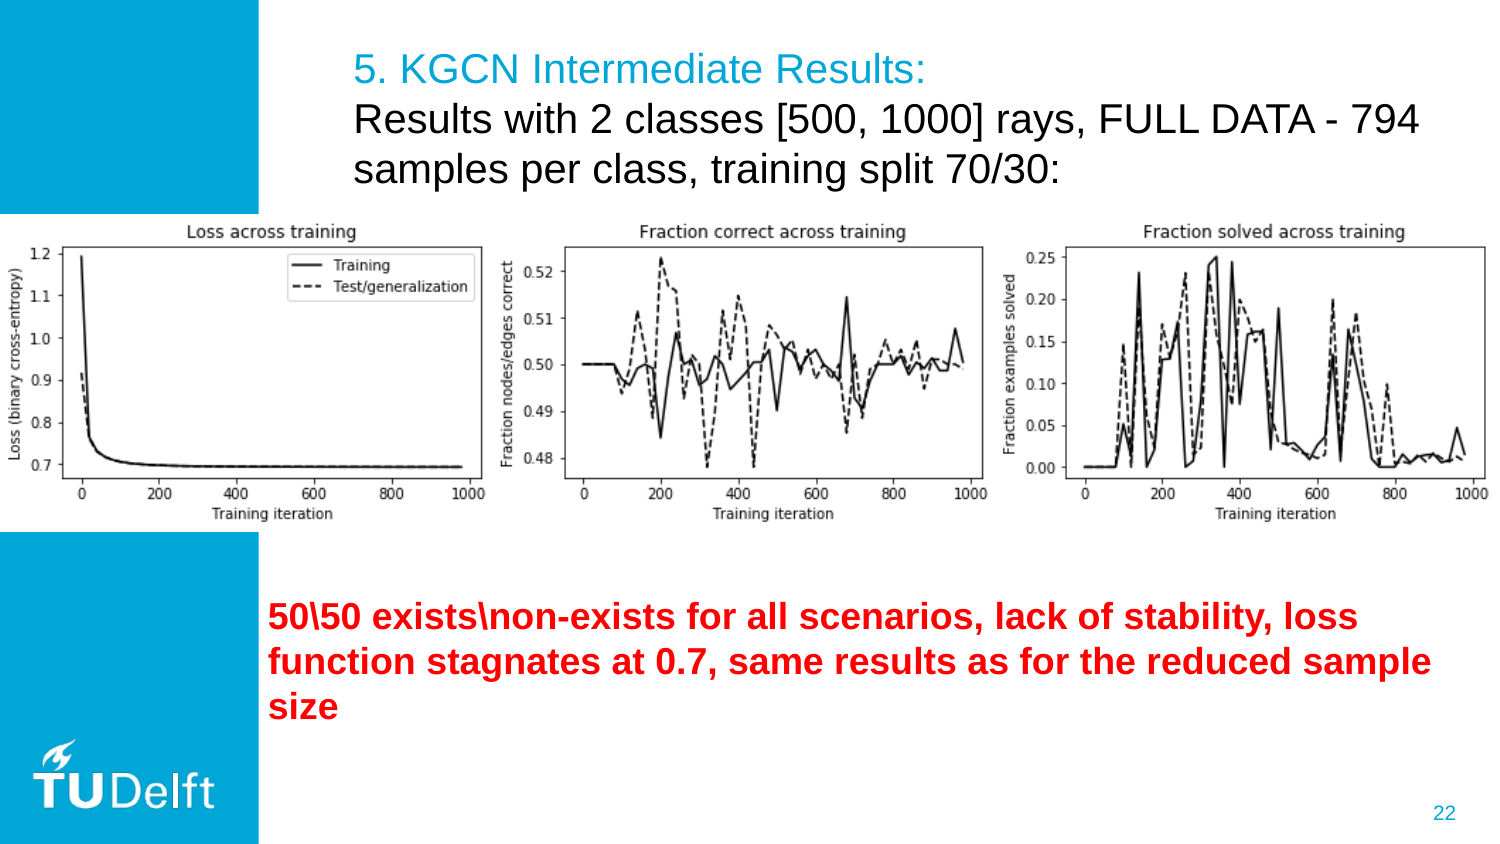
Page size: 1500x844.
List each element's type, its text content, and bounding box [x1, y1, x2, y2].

text_box 5. KGCN Intermediate Results: Results with 2 classes [500, 1000] rays, FULL DATA - 794 samples per class, training split 70/30: [338, 46, 1500, 187]
picture [0, 214, 1500, 533]
text_box 50\50 exists\non-exists for all scenarios, lack of stability, loss function stagnates at 0.7, same results as for the reduced sample size [253, 584, 1500, 734]
